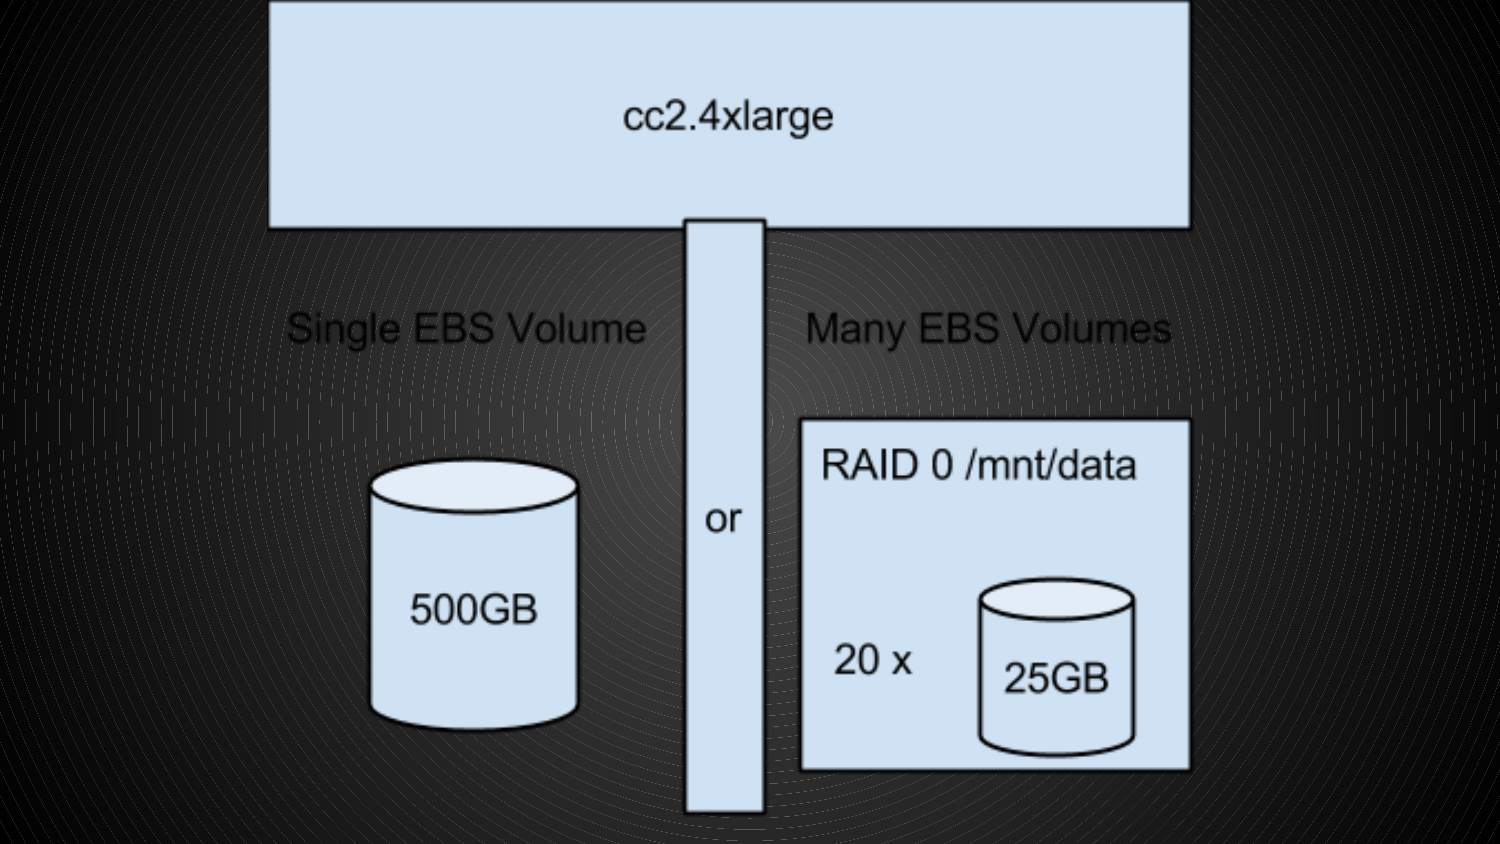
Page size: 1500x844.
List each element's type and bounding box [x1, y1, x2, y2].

text_box [267, 0, 1233, 844]
